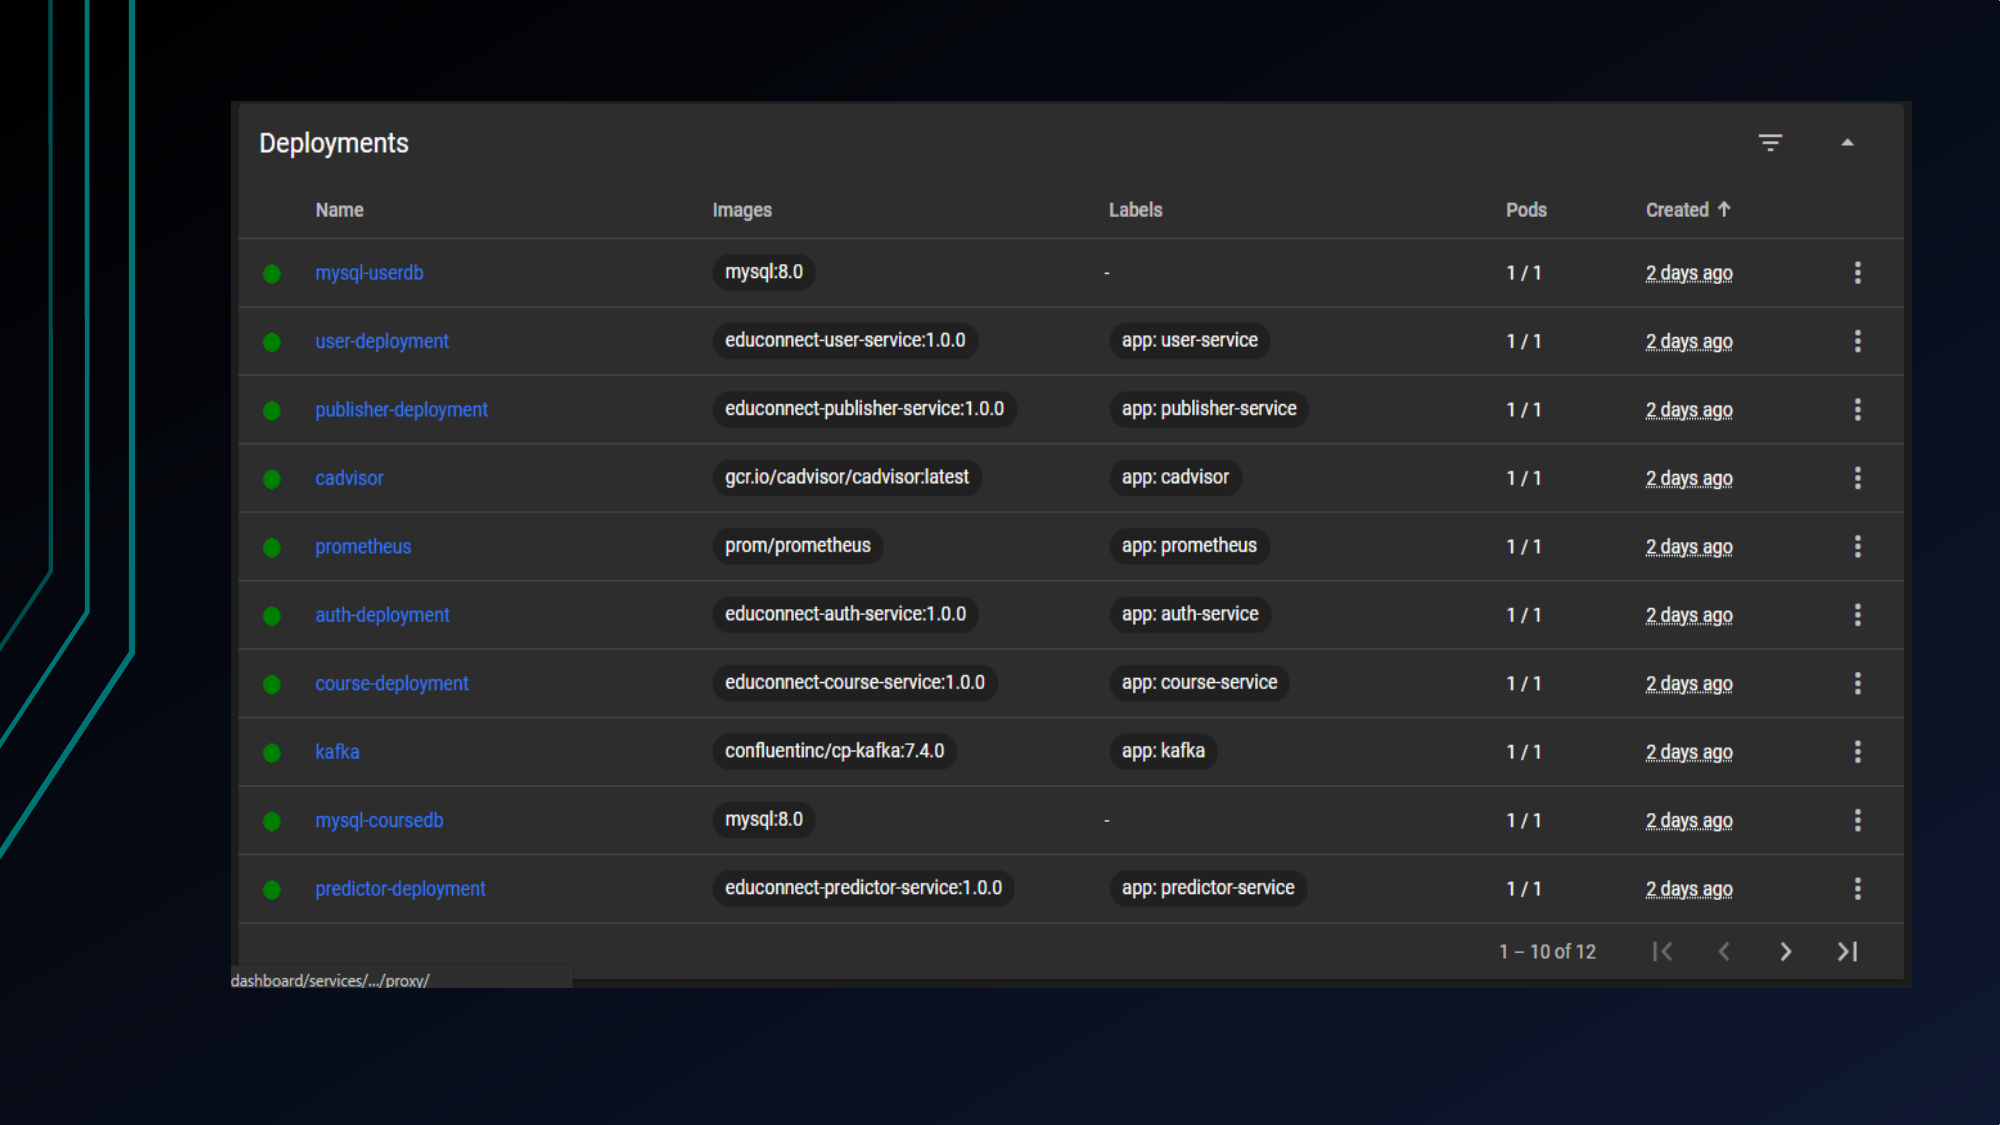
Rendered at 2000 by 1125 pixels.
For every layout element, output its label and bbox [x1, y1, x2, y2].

picture [231, 101, 1913, 988]
